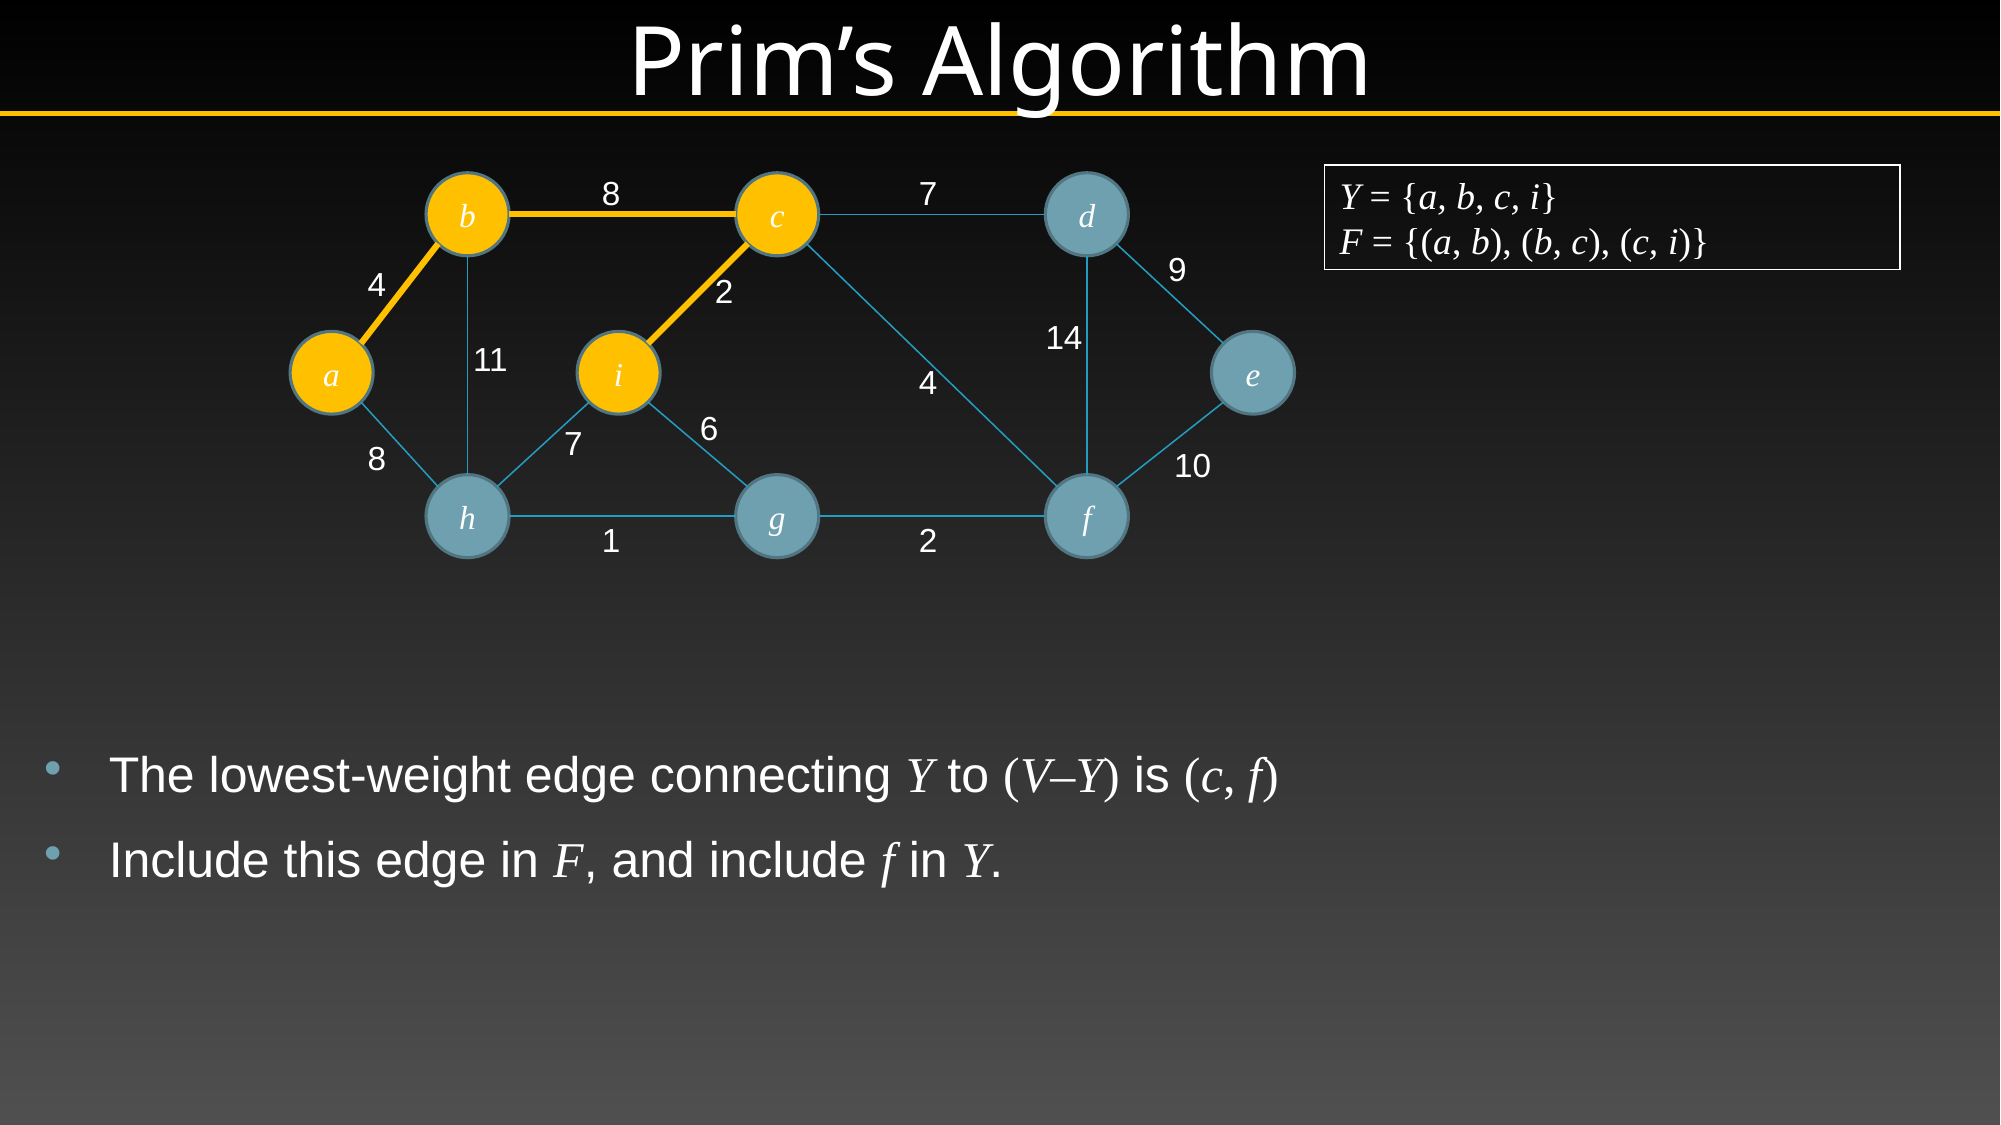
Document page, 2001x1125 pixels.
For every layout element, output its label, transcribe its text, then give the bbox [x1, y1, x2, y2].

title Prim’s Algorithm [0, 0, 2000, 114]
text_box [289, 164, 1295, 569]
text_box Y = {a, b, c, i} F = {(a, b), (b, c), (c, i)} [1324, 164, 1900, 270]
list The lowest-weight edge connecting Y to (V–Y) is (c, f) Include this edge in F, and include f in Y. [24, 734, 1976, 996]
